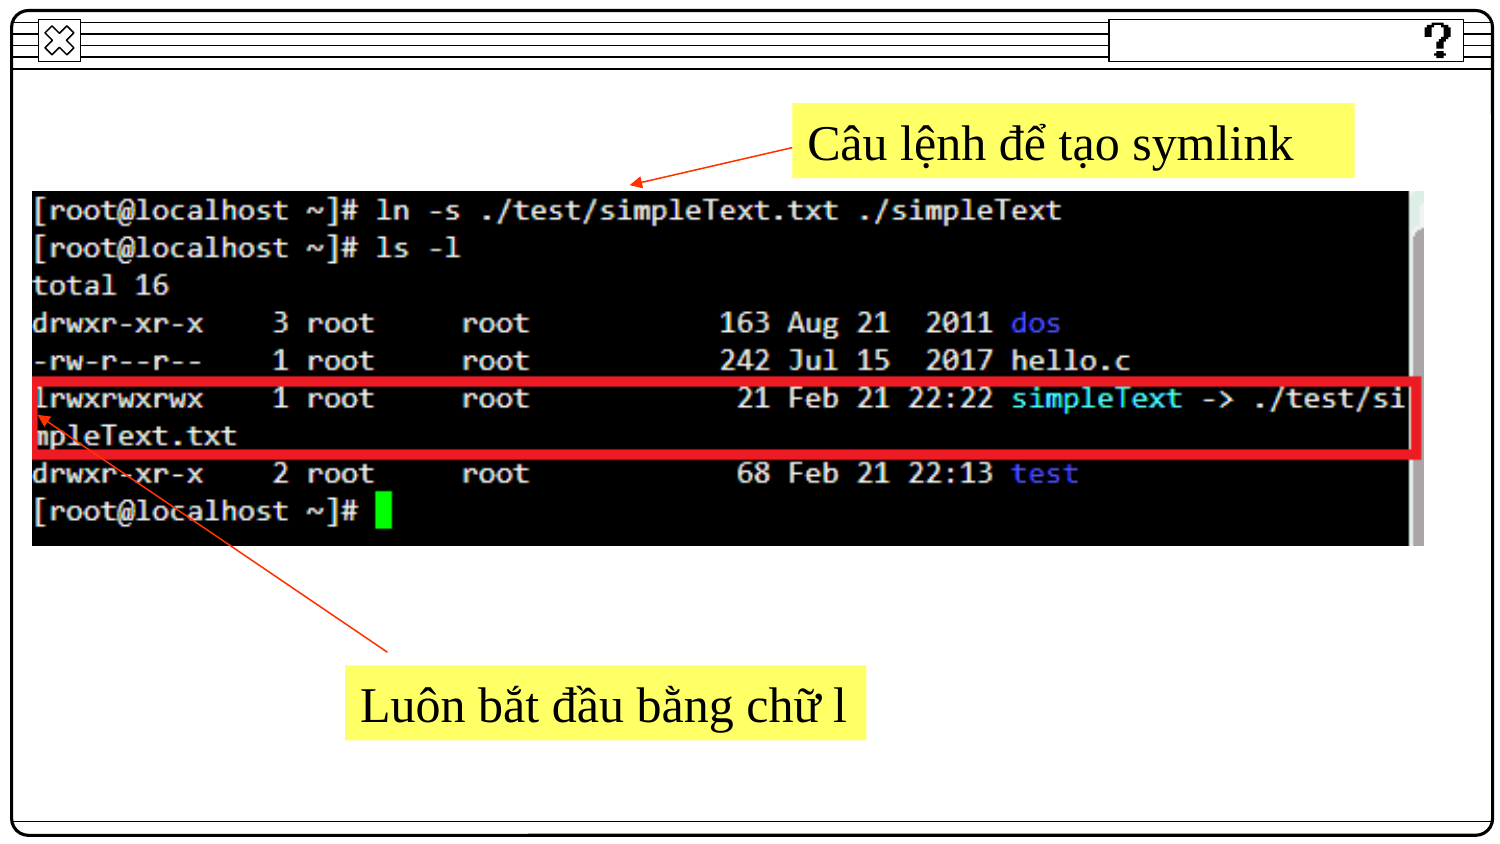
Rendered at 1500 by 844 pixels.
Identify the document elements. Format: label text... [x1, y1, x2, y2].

text_box Luôn bắt đầu bằng chữ l [345, 665, 867, 741]
text_box Câu lệnh để tạo symlink [792, 103, 1355, 179]
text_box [629, 147, 793, 186]
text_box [37, 414, 388, 653]
picture [32, 191, 1424, 546]
